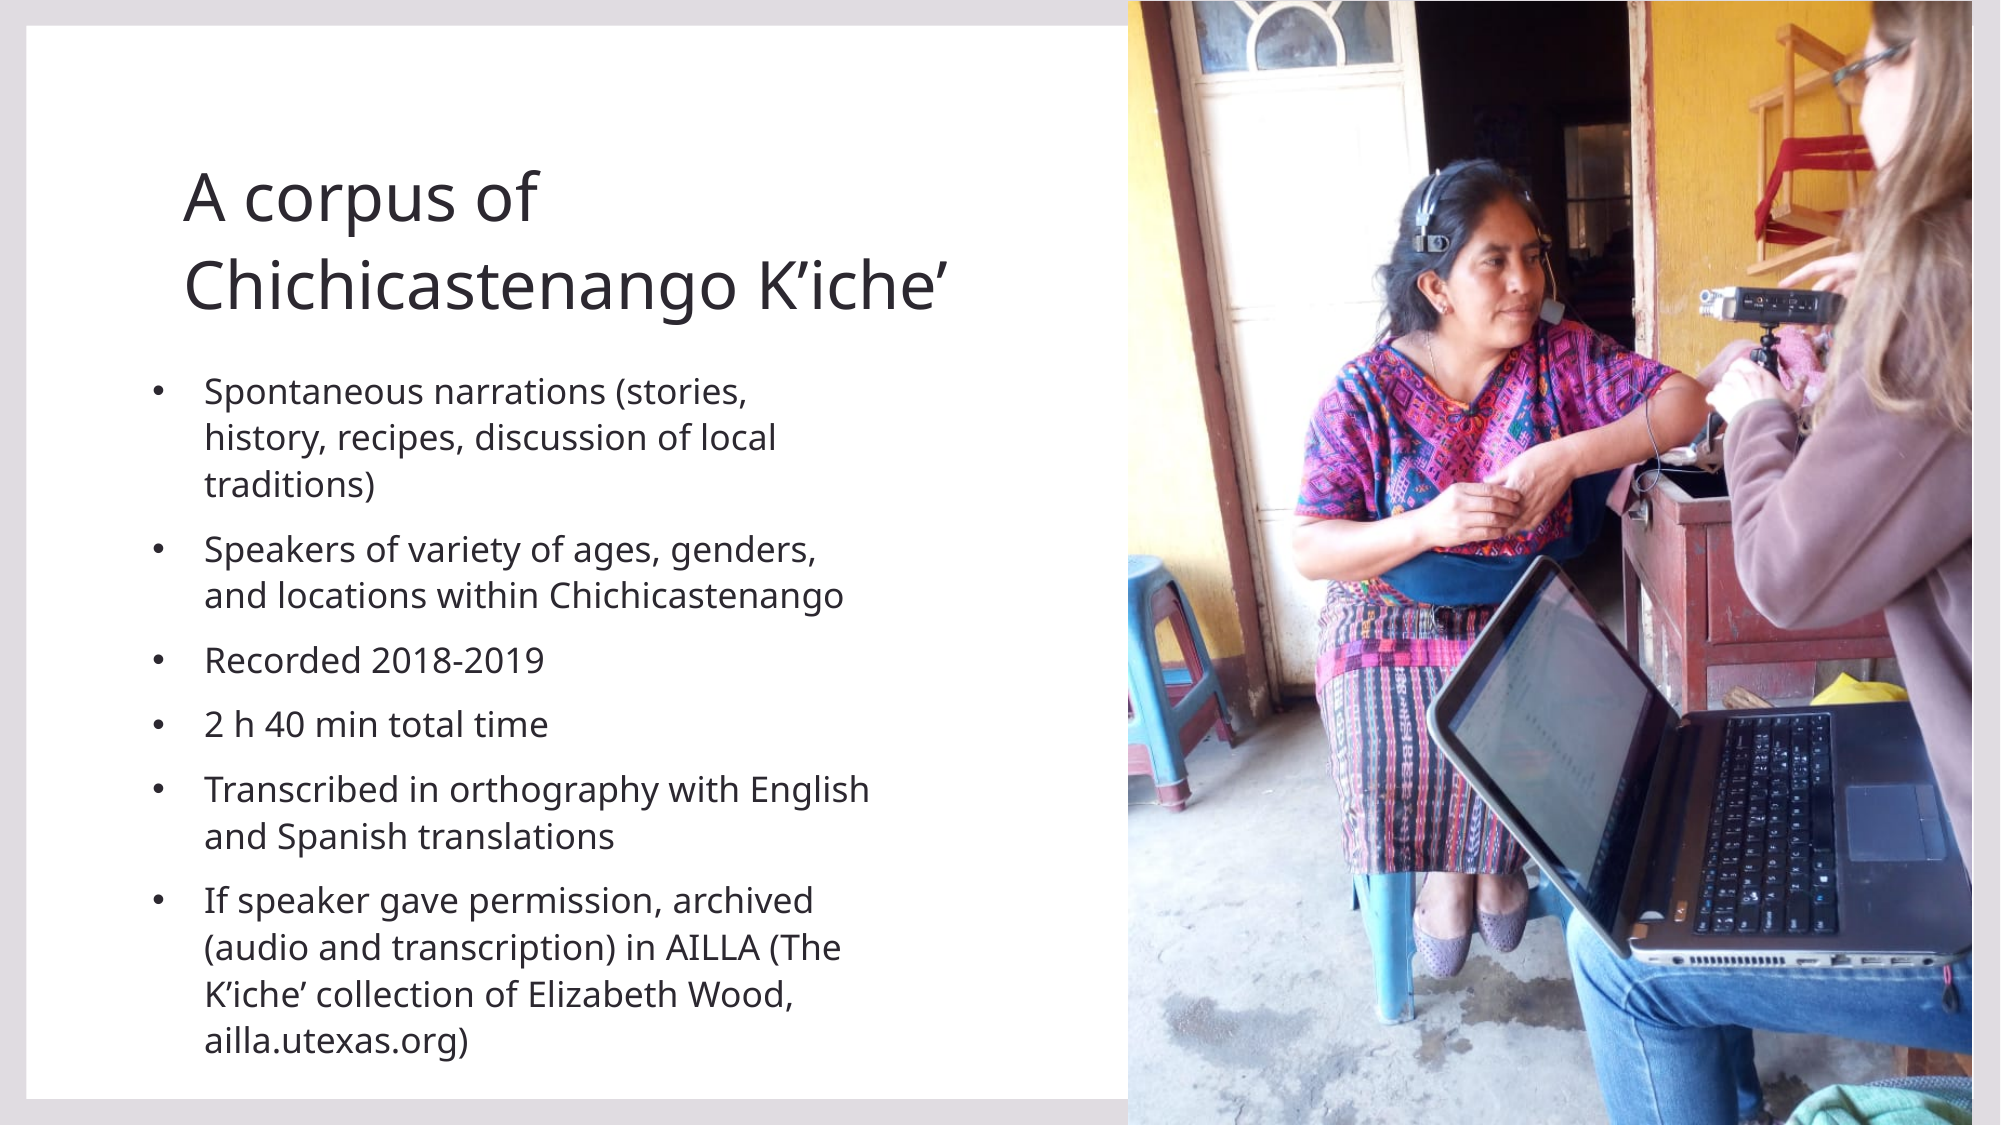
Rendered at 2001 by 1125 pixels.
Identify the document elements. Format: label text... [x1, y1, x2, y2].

list Spontaneous narrations (stories, history, recipes, discussion of local traditions) Speakers of variety of ages, genders, and locations within Chichicastenango Recorded 2018-2019 2 h 40 min total time Transcribed in orthography with English and Spanish translations If speaker gave permission, archived (audio and transcription) in AILLA (The K’iche’ collection of Elizabeth Wood, ailla.utexas.org) [137, 356, 889, 1071]
picture [1128, 1, 1972, 1125]
title A corpus of Chichicastenango K’iche’ [168, 118, 1055, 331]
